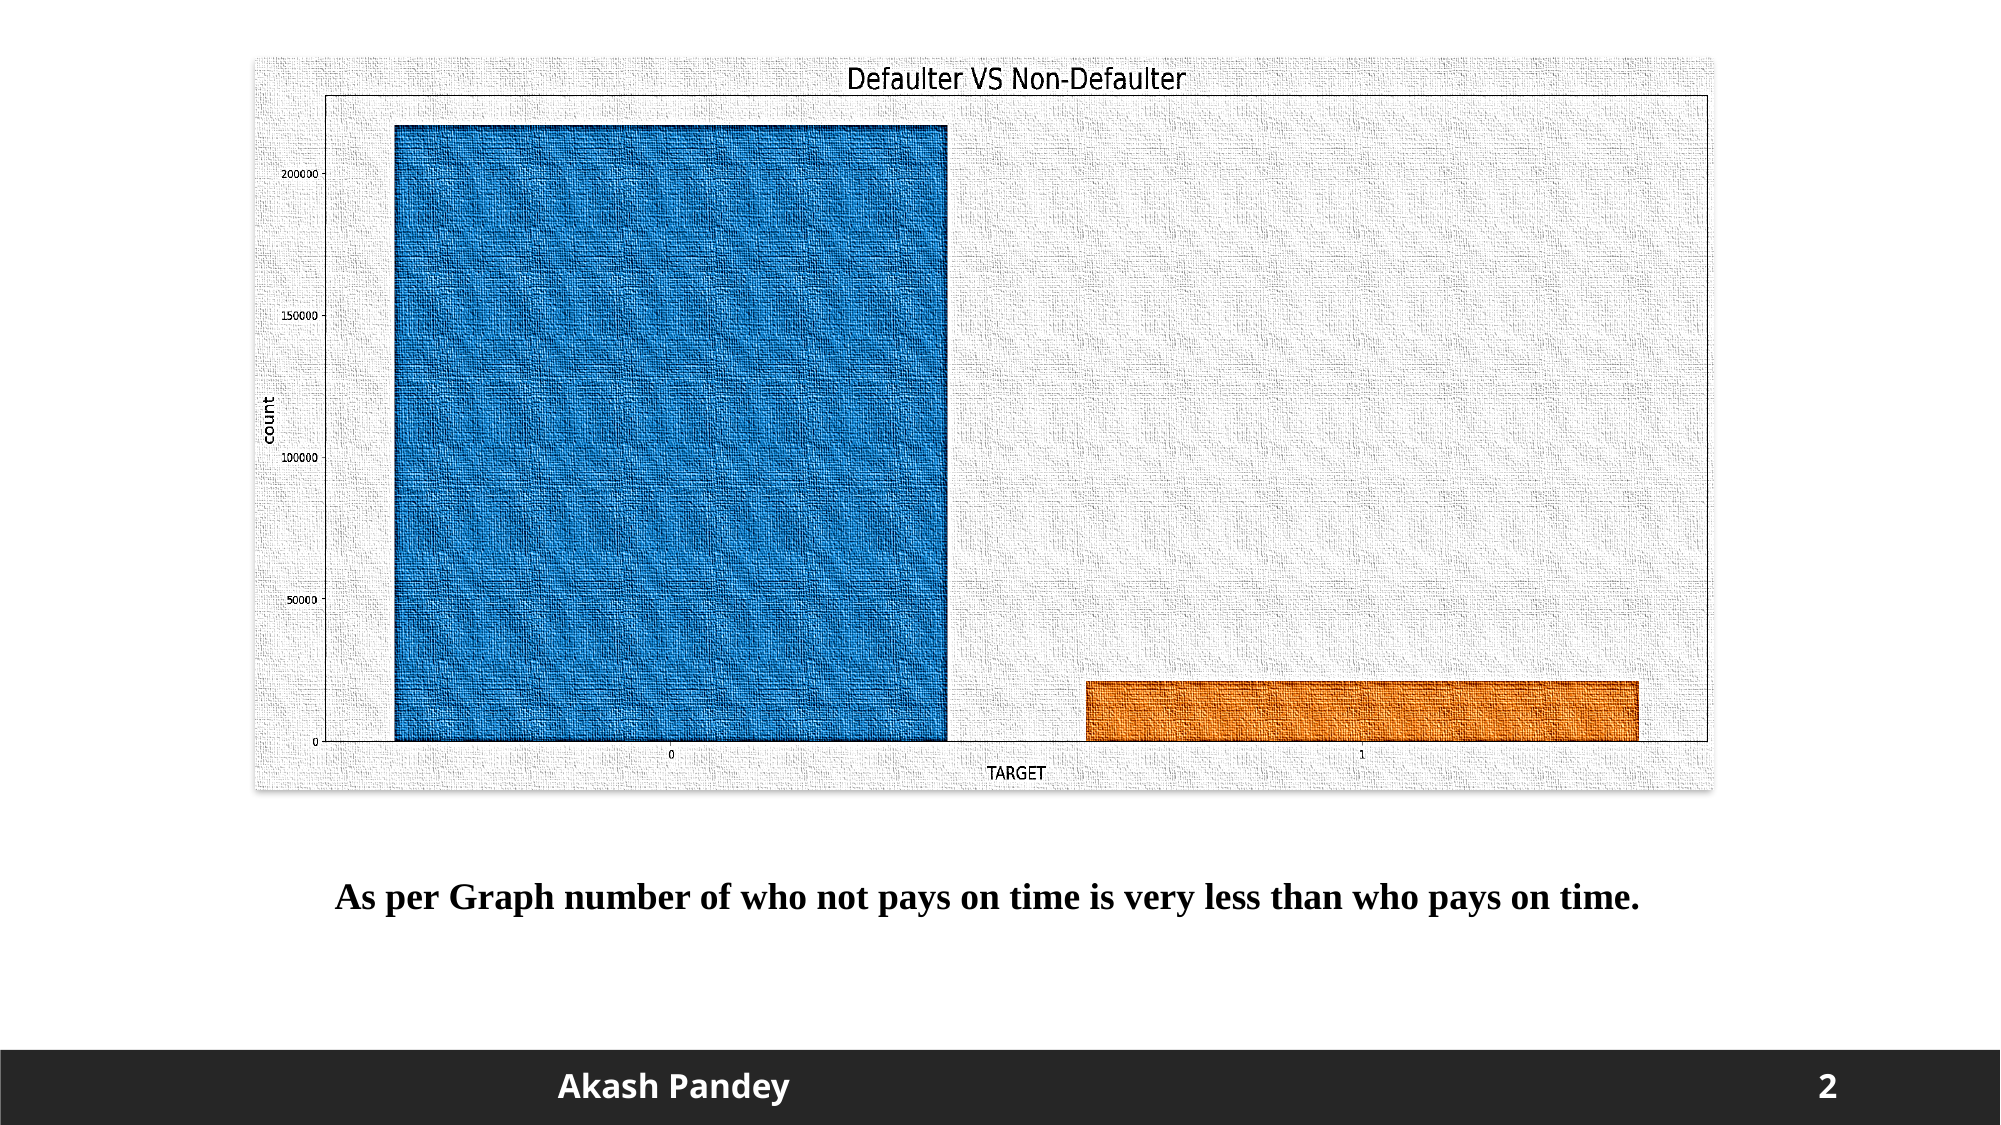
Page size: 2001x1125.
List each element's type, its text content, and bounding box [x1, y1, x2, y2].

slide_number 2 [1803, 1057, 1932, 1118]
picture [255, 56, 1714, 791]
text_box Akash Pandey [528, 1057, 1054, 1118]
text_box As per Graph number of who not pays on time is very less than who pays on time. [319, 864, 1681, 925]
